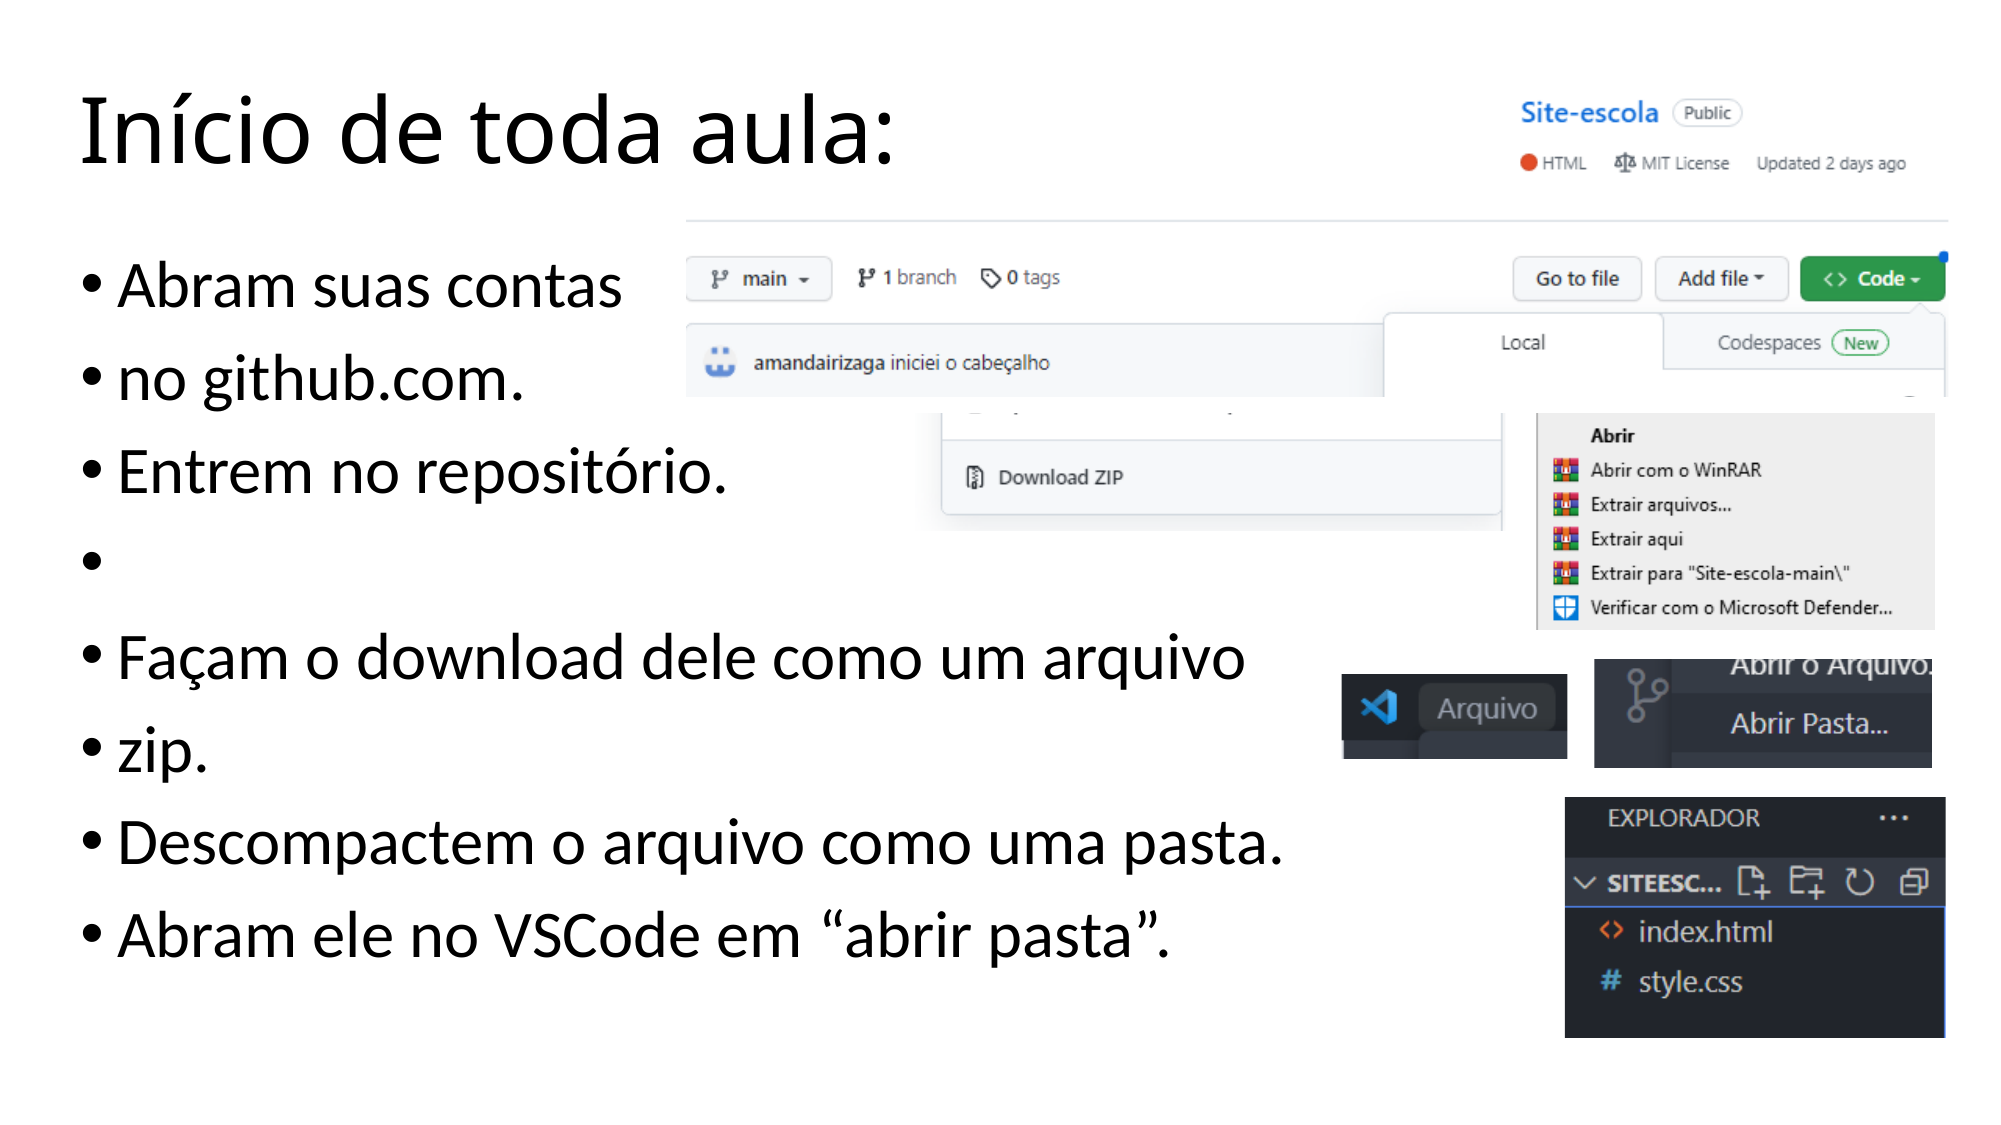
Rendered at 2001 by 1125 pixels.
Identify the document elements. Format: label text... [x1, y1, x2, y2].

picture [1341, 674, 1568, 759]
text_box Abram suas contas no github.com. Entrem no repositório. Façam o download dele como um arquivo zip. Descompactem o arquivo como uma pasta. Abram ele no VSCode em “abrir pasta”. [64, 242, 1950, 1077]
picture [915, 413, 1506, 532]
picture [677, 58, 1949, 397]
text_box Início de toda aula: [64, 61, 1425, 207]
picture [1564, 796, 1946, 1038]
picture [1535, 413, 1936, 631]
picture [1594, 659, 1932, 768]
